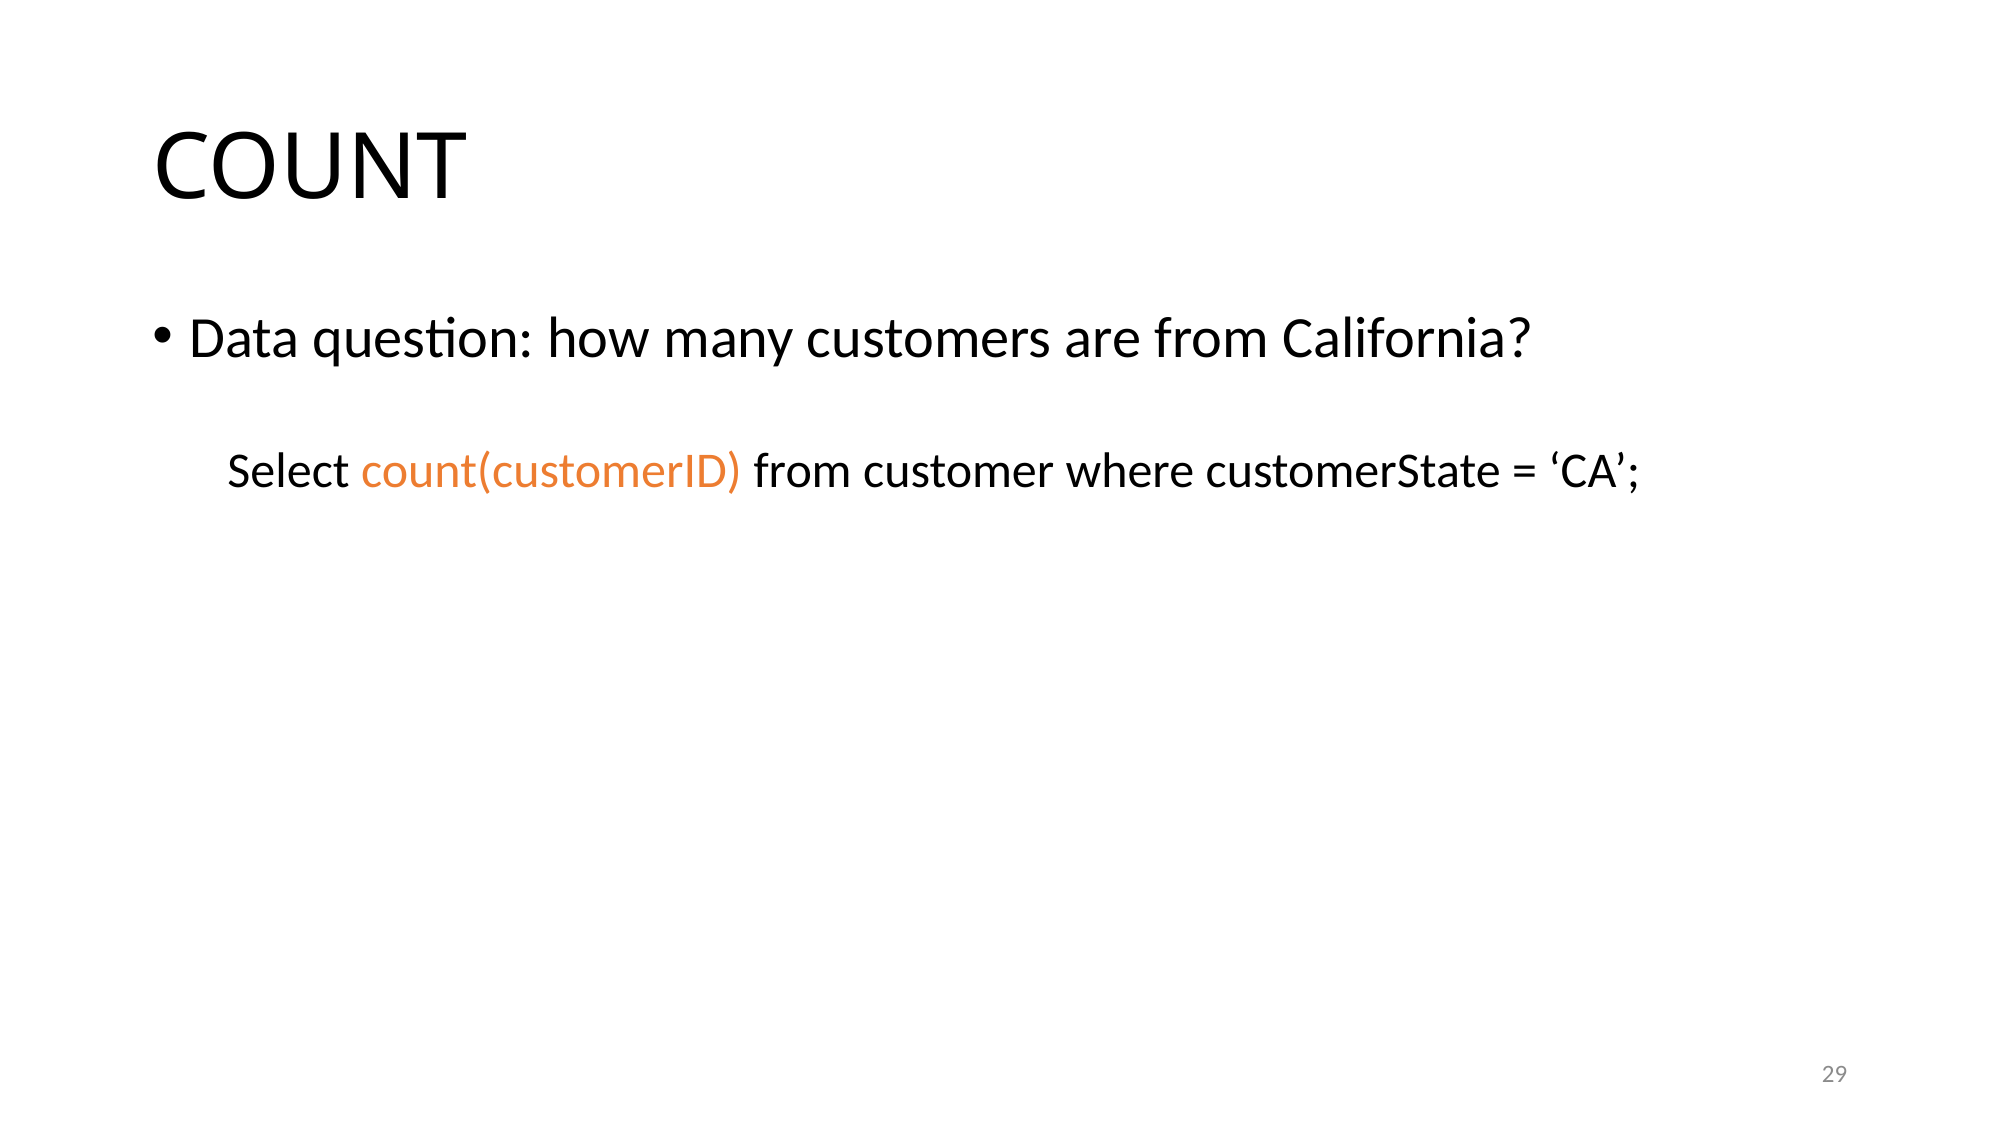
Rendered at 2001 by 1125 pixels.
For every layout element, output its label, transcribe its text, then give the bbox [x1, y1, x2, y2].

title COUNT [137, 59, 1863, 278]
slide_number 29 [1412, 1042, 1863, 1103]
list Data question: how many customers are from California? Select count(customerID) from customer where customerState = ‘CA’; [137, 299, 1863, 1014]
